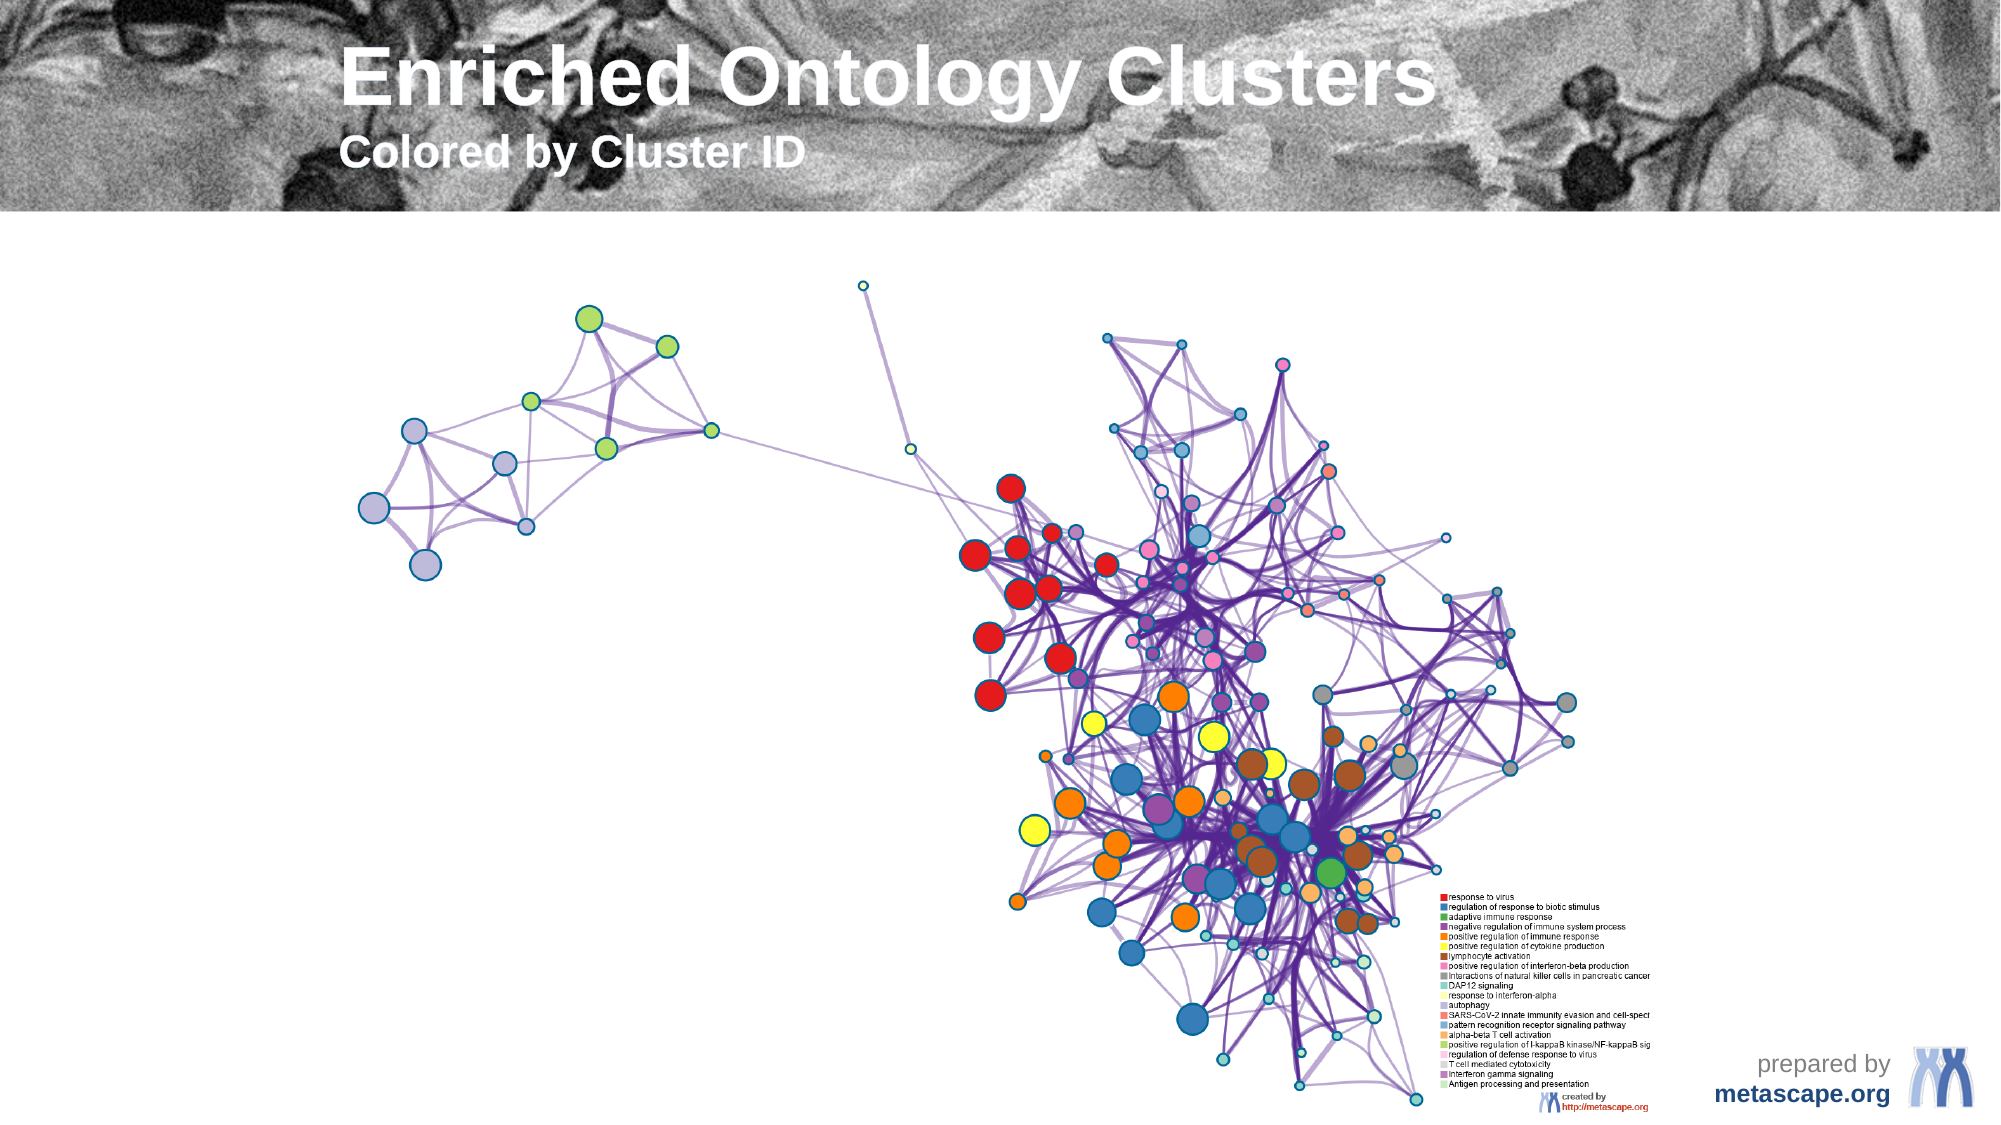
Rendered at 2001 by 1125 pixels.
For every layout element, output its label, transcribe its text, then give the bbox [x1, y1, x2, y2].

title Enriched Ontology Clusters Colored by Cluster ID [323, 11, 1501, 187]
picture [0, 0, 2001, 1125]
